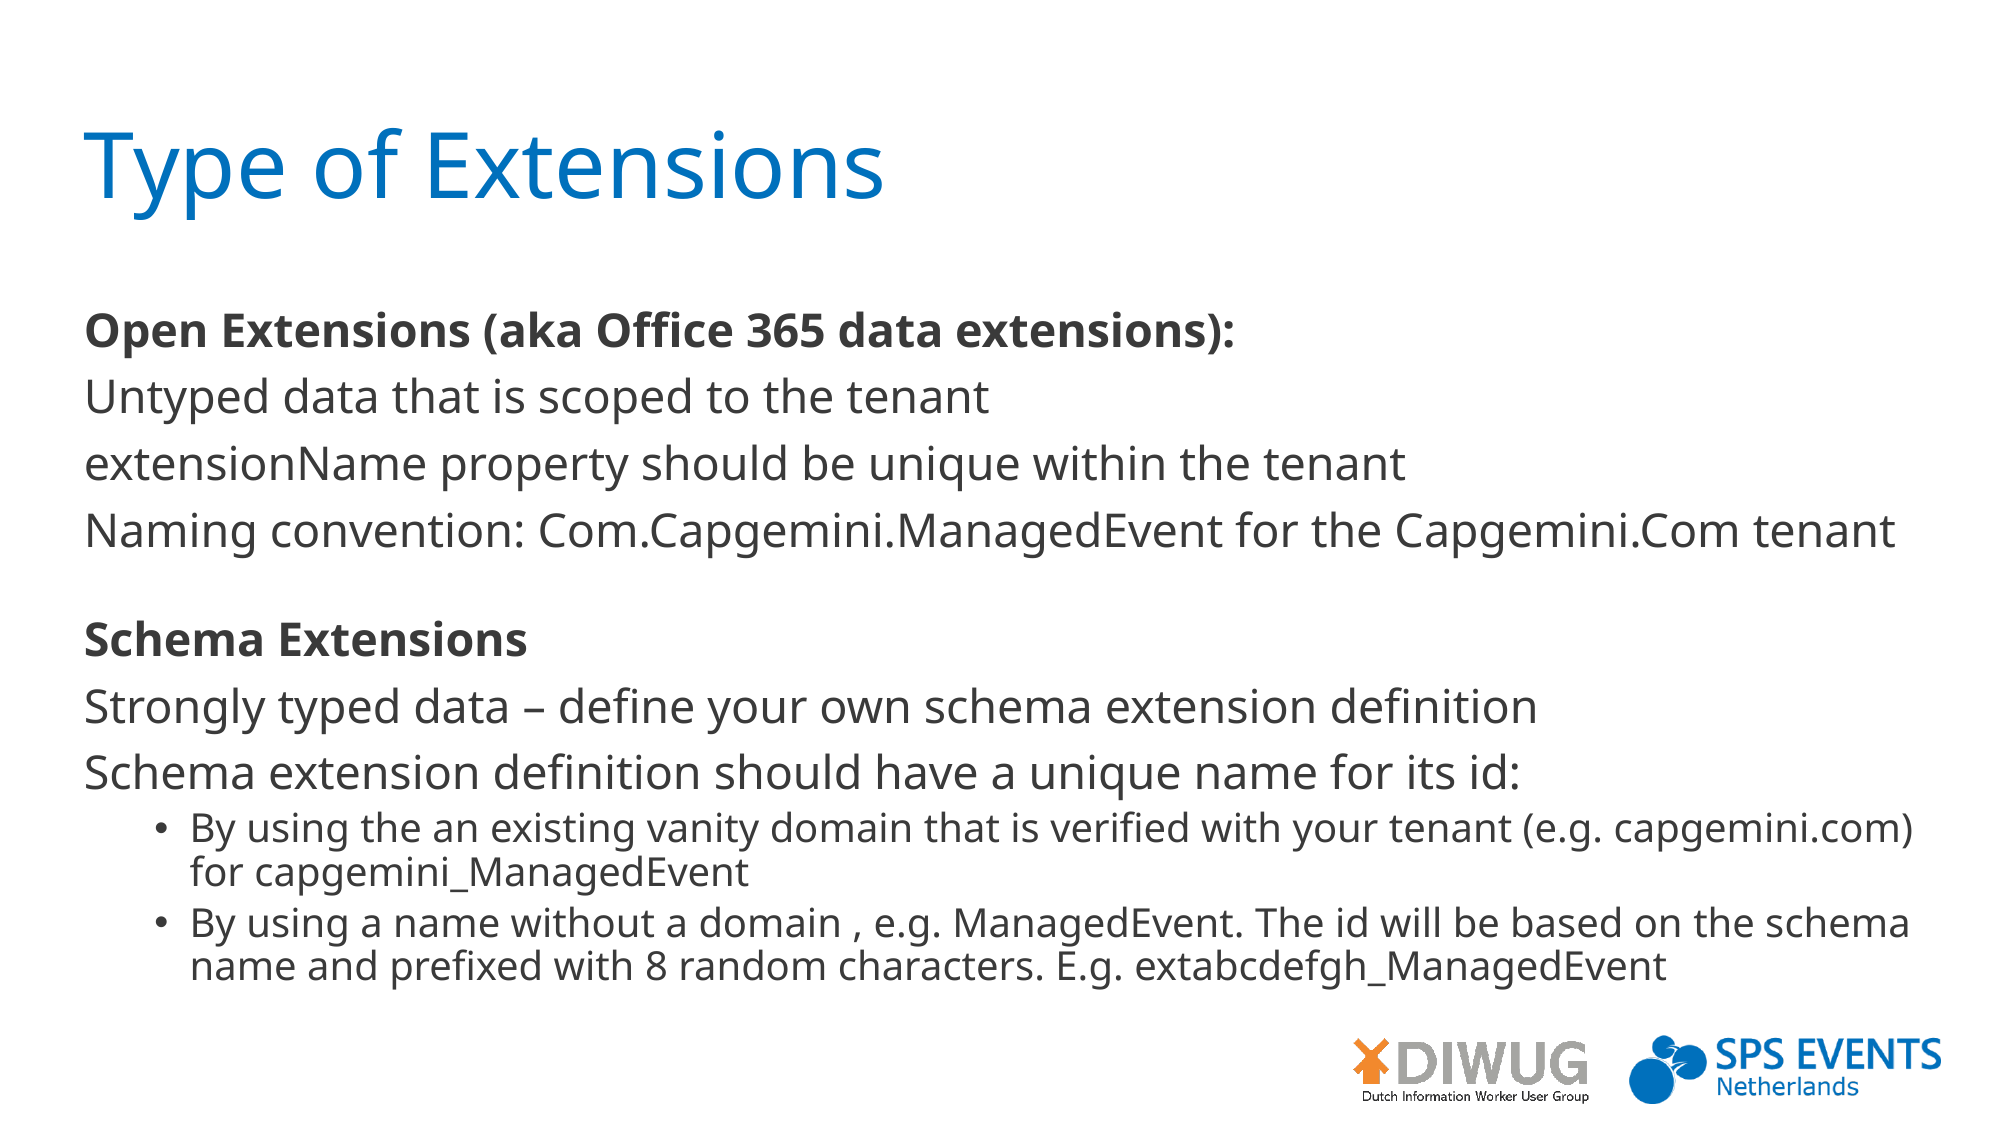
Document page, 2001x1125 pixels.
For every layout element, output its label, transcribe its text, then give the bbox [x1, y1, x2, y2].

list Open Extensions (aka Office 365 data extensions): Untyped data that is scoped to the tenant extensionName property should be unique within the tenant Naming convention: Com.Capgemini.ManagedEvent for the Capgemini.Com tenant Schema Extensions Strongly typed data – define your own schema extension definition Schema extension definition should have a unique name for its id: By using the an existing vanity domain that is verified with your tenant (e.g. capgemini.com) for capgemini_ManagedEvent By using a name without a domain , e.g. ManagedEvent. The id will be based on the schema name and prefixed with 8 random characters. E.g. extabcdefgh_ManagedEvent [68, 299, 1941, 1014]
picture [1629, 1035, 1941, 1104]
picture [1353, 1038, 1589, 1104]
title Type of Extensions [68, 59, 1941, 278]
